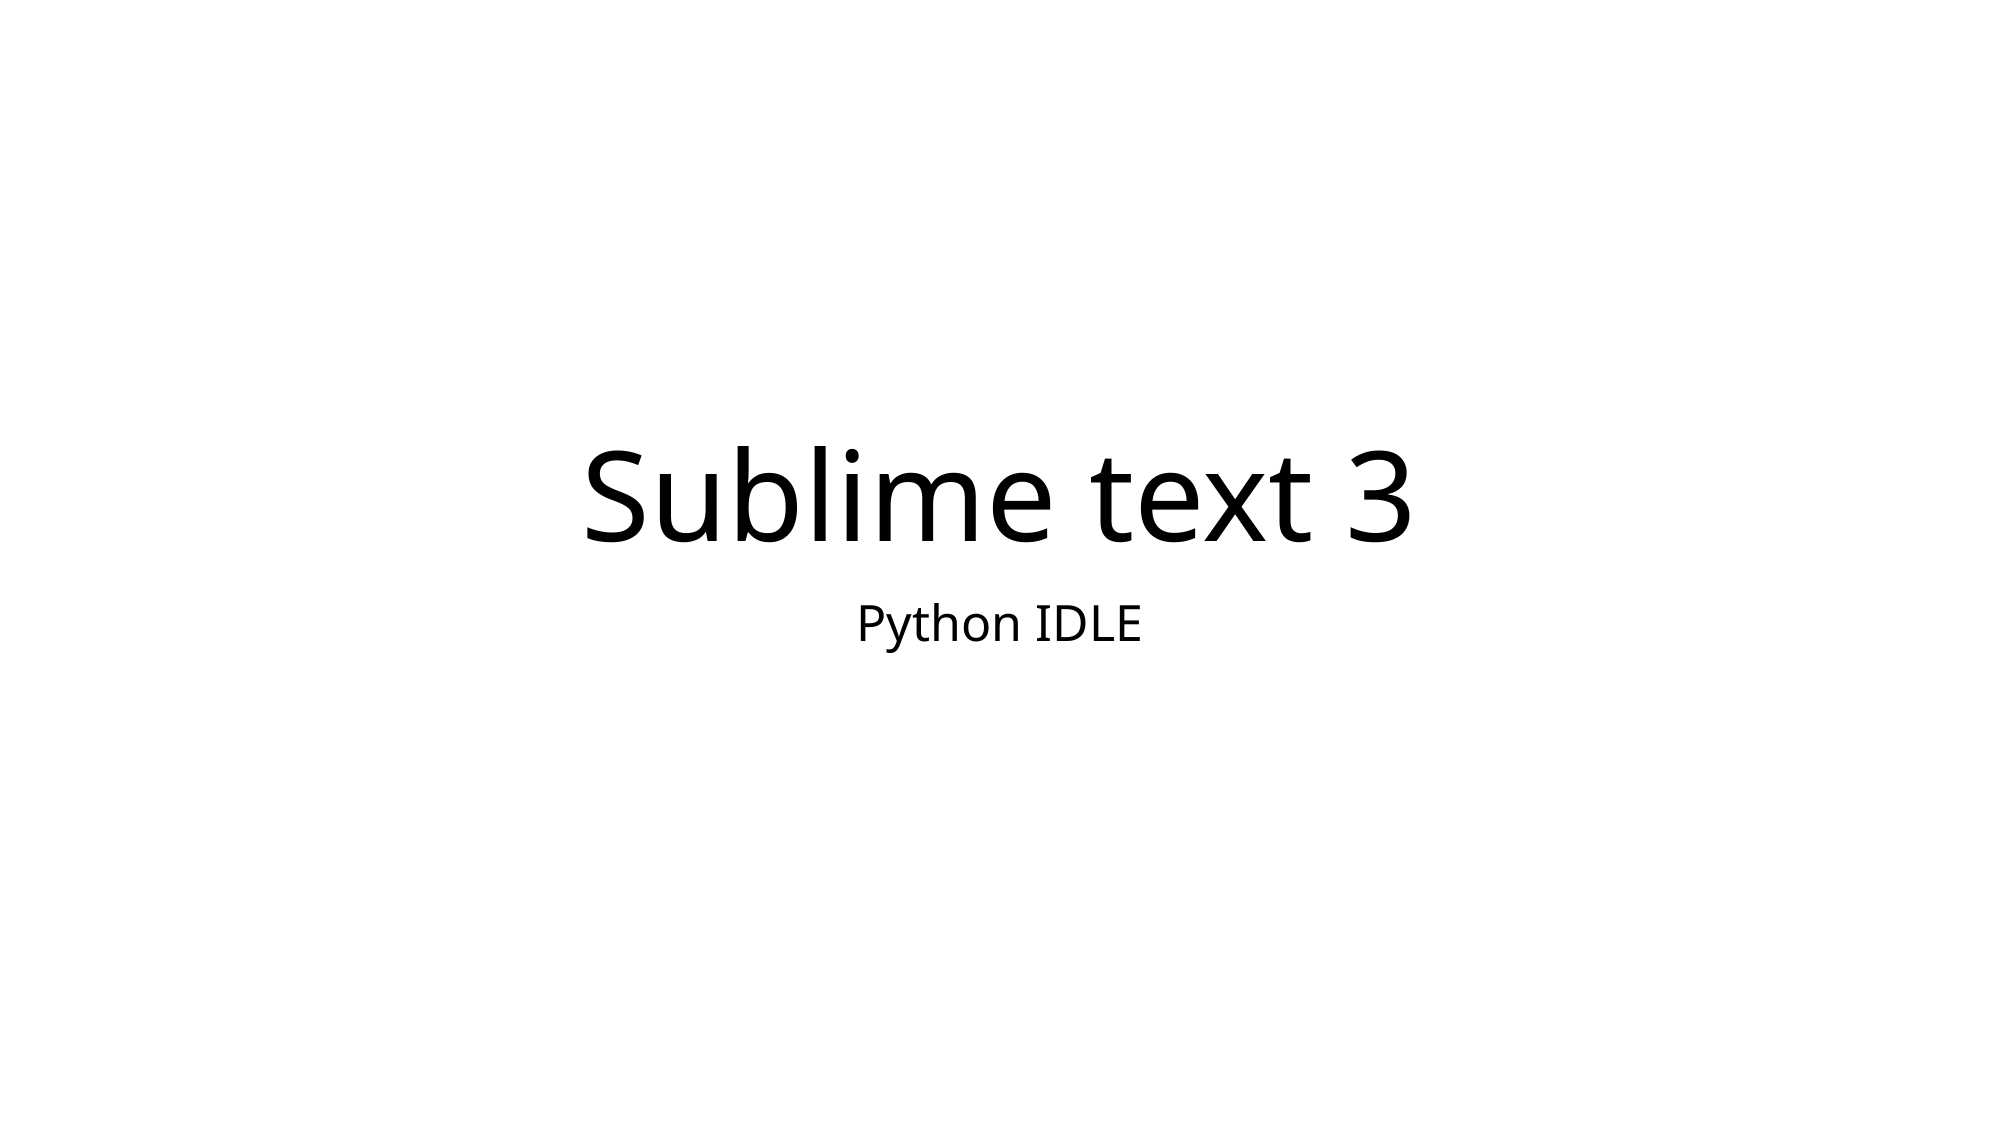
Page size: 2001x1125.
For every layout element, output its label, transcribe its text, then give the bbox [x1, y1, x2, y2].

title Sublime text 3 [249, 184, 1750, 576]
subtitle Python IDLE [249, 590, 1750, 863]
